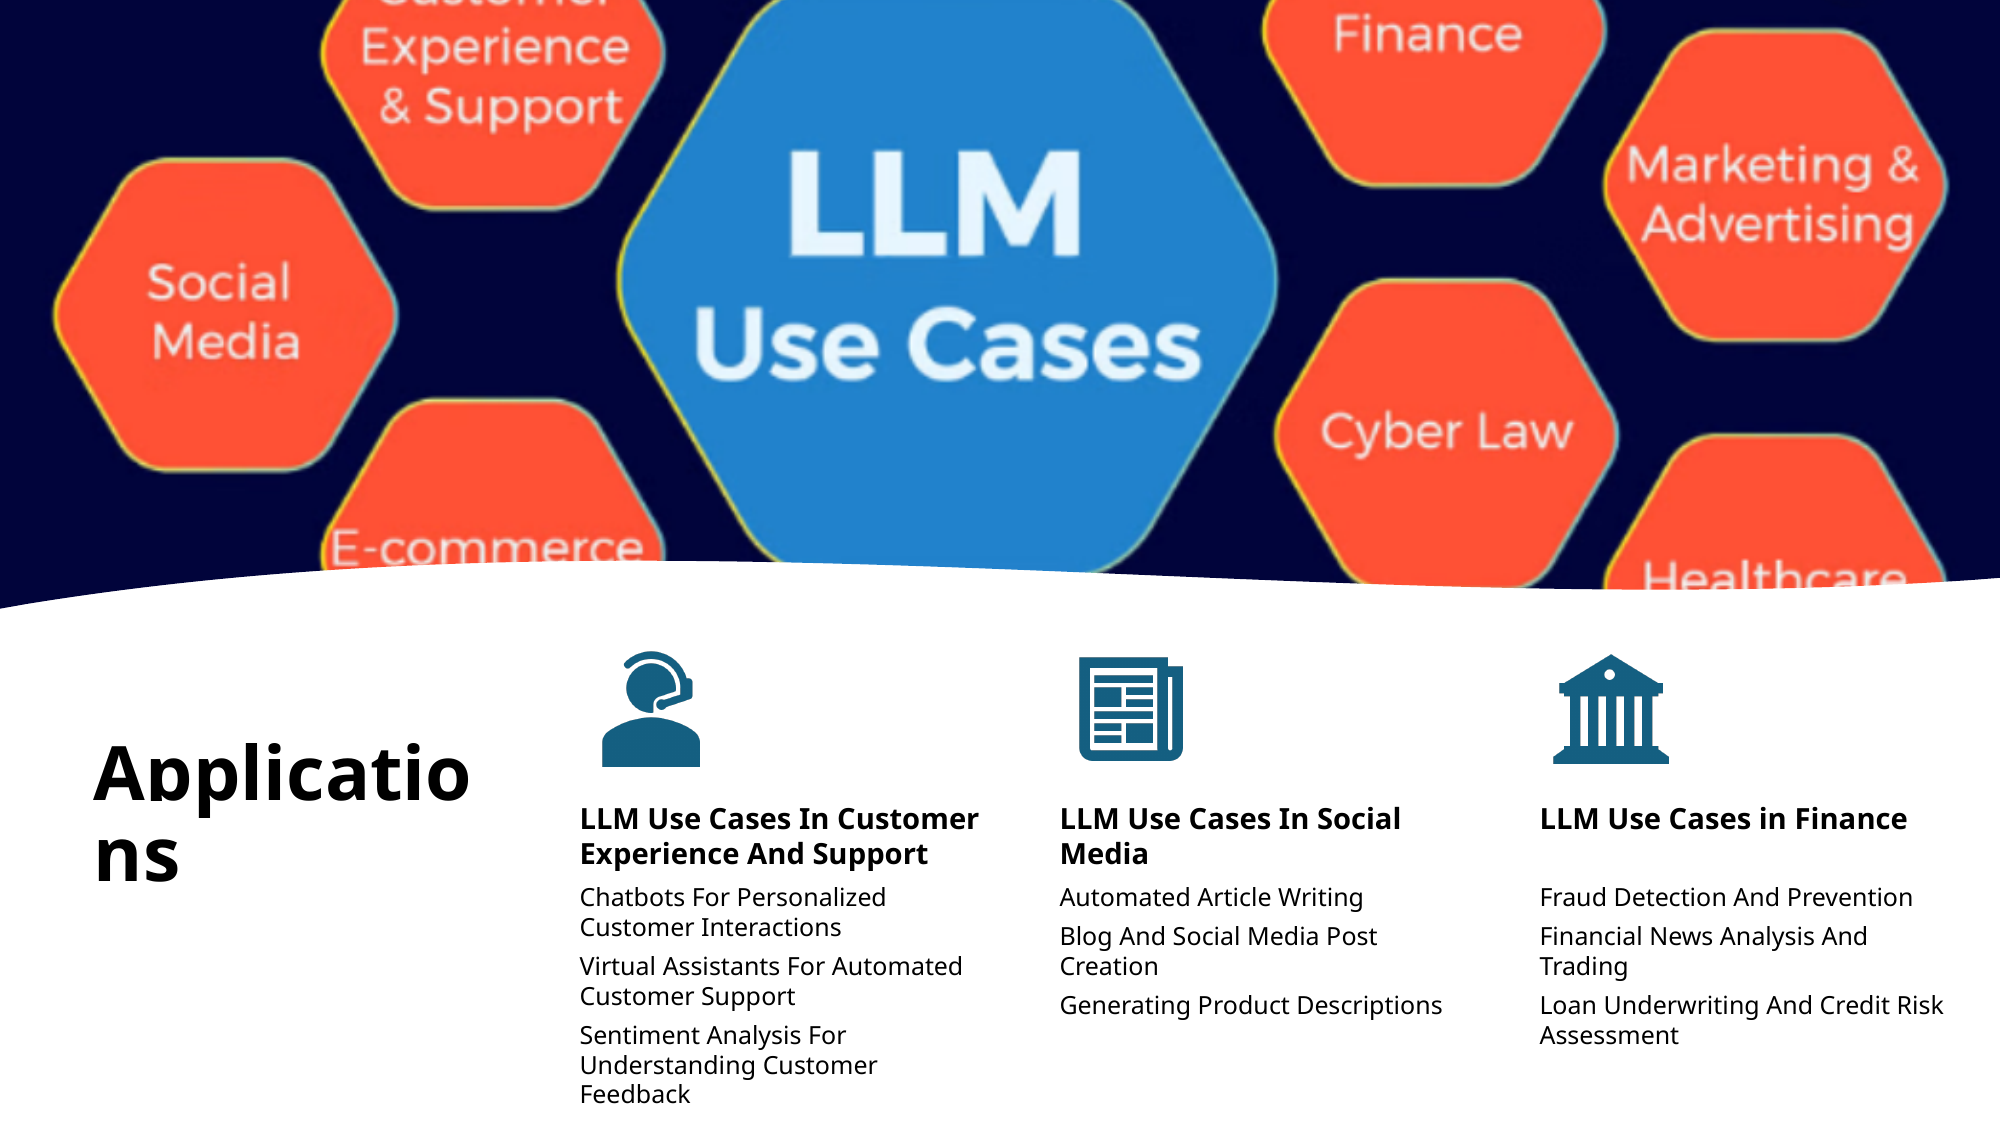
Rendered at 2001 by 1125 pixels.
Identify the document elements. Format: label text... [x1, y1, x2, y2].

picture [0, 0, 2000, 610]
title Applications [78, 615, 515, 1018]
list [577, 630, 1951, 1098]
